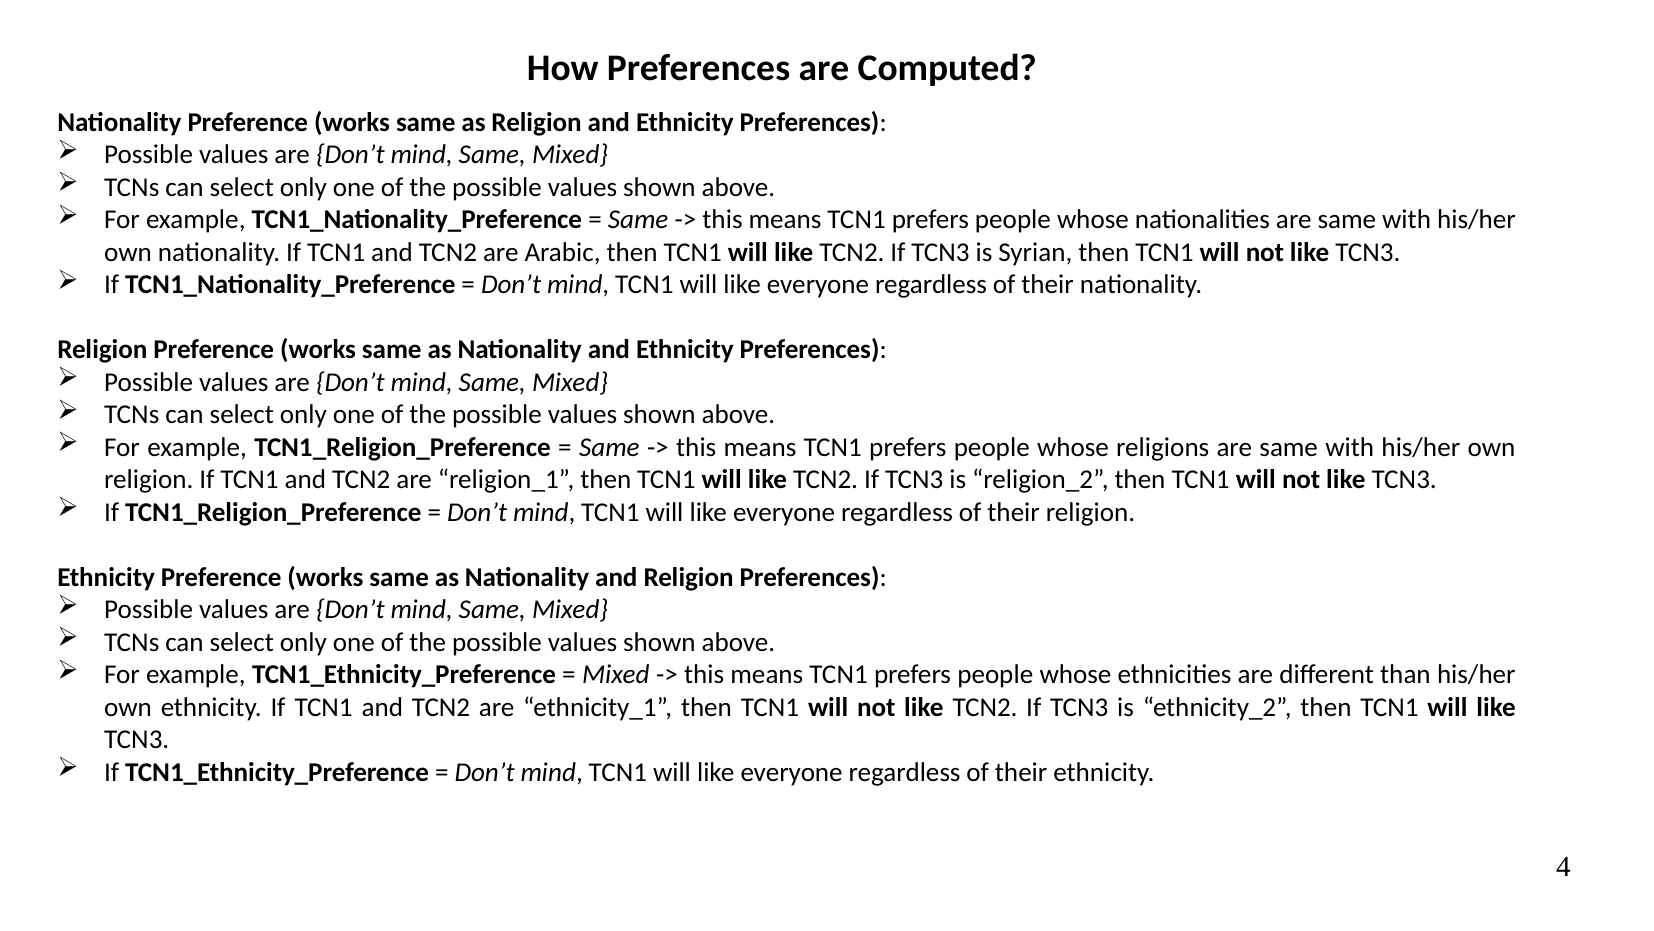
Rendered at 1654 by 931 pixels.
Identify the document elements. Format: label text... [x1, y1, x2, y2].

slide_number 4 [1185, 847, 1571, 912]
text_box Nationality Preference (works same as Religion and Ethnicity Preferences): Possible values are {Don’t mind, Same, Mixed} TCNs can select only one of the possible values shown above. For example, TCN1_Nationality_Preference = Same -> this means TCN1 prefers people whose nationalities are same with his/her own nationality. If TCN1 and TCN2 are Arabic, then TCN1 will like TCN2. If TCN3 is Syrian, then TCN1 will not like TCN3. If TCN1_Nationality_Preference = Don’t mind, TCN1 will like everyone regardless of their nationality. Religion Preference (works same as Nationality and Ethnicity Preferences): Possible values are {Don’t mind, Same, Mixed} TCNs can select only one of the possible values shown above. For example, TCN1_Religion_Preference = Same -> this means TCN1 prefers people whose religions are same with his/her own religion. If TCN1 and TCN2 are “religion_1”, then TCN1 will like TCN2. If TCN3 is “religion_2”, then TCN1 will not like TCN3. If TCN1_Religion_Preference = Don’t mind, TCN1 will like everyone regardless of their religion. Ethnicity Preference (works same as Nationality and Religion Preferences): Possible values are {Don’t mind, Same, Mixed} TCNs can select only one of the possible values shown above. For example, TCN1_Ethnicity_Preference = Mixed -> this means TCN1 prefers people whose ethnicities are different than his/her own ethnicity. If TCN1 and TCN2 are “ethnicity_1”, then TCN1 will not like TCN2. If TCN3 is “ethnicity_2”, then TCN1 will like TCN3. If TCN1_Ethnicity_Preference = Don’t mind, TCN1 will like everyone regardless of their ethnicity. [42, 96, 1531, 827]
text_box How Preferences are Computed? [42, 35, 1531, 96]
